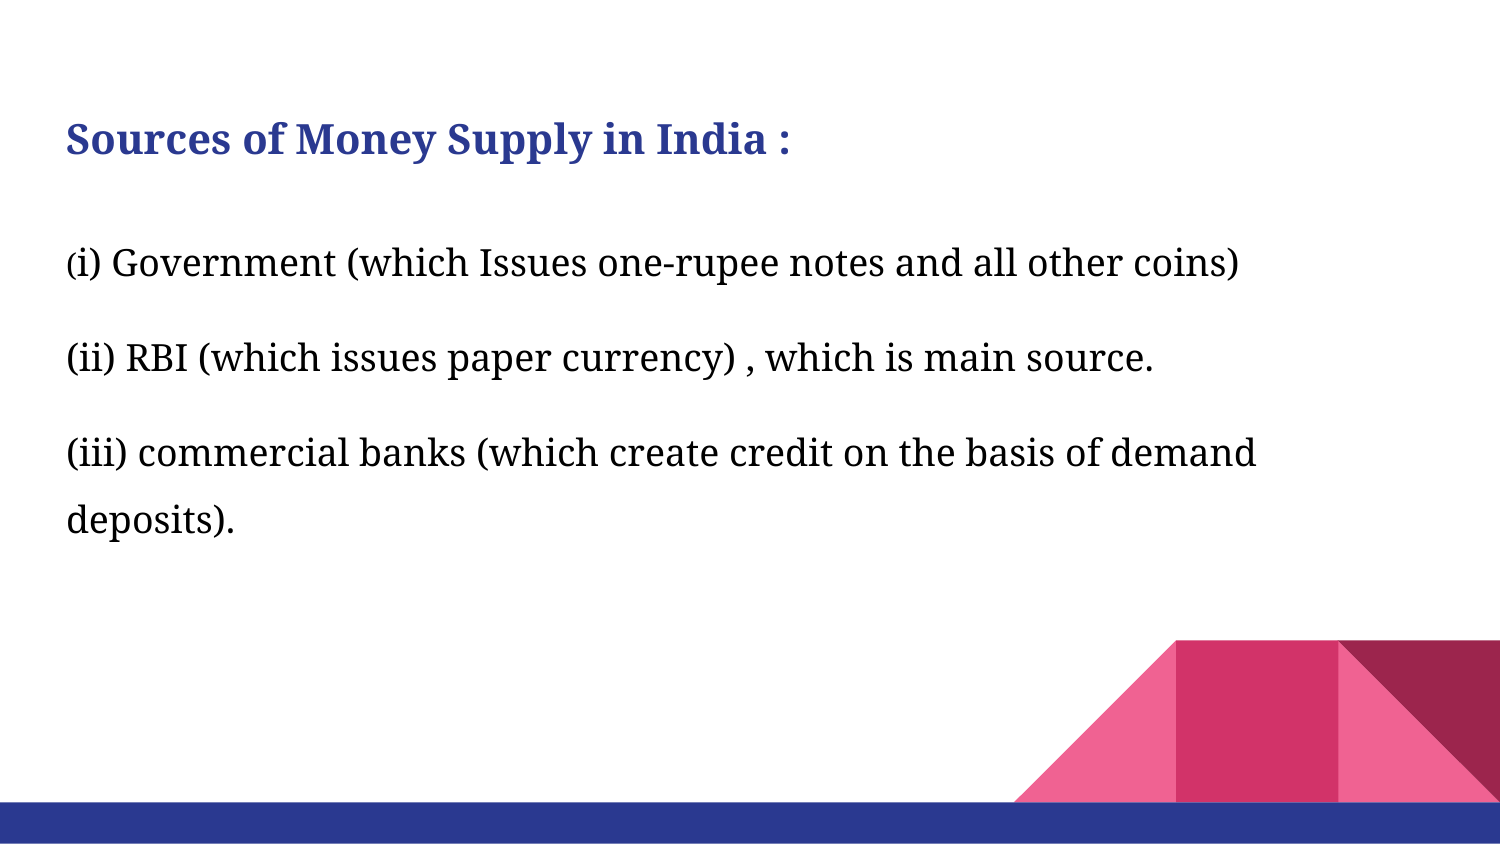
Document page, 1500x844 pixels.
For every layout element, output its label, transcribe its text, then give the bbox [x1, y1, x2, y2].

list (i) Government (which Issues one-rupee notes and all other coins) (ii) RBI (which issues paper currency) , which is main source. (iii) commercial banks (which create credit on the basis of demand deposits). [51, 201, 1449, 750]
title Sources of Money Supply in India : [51, 72, 1449, 176]
